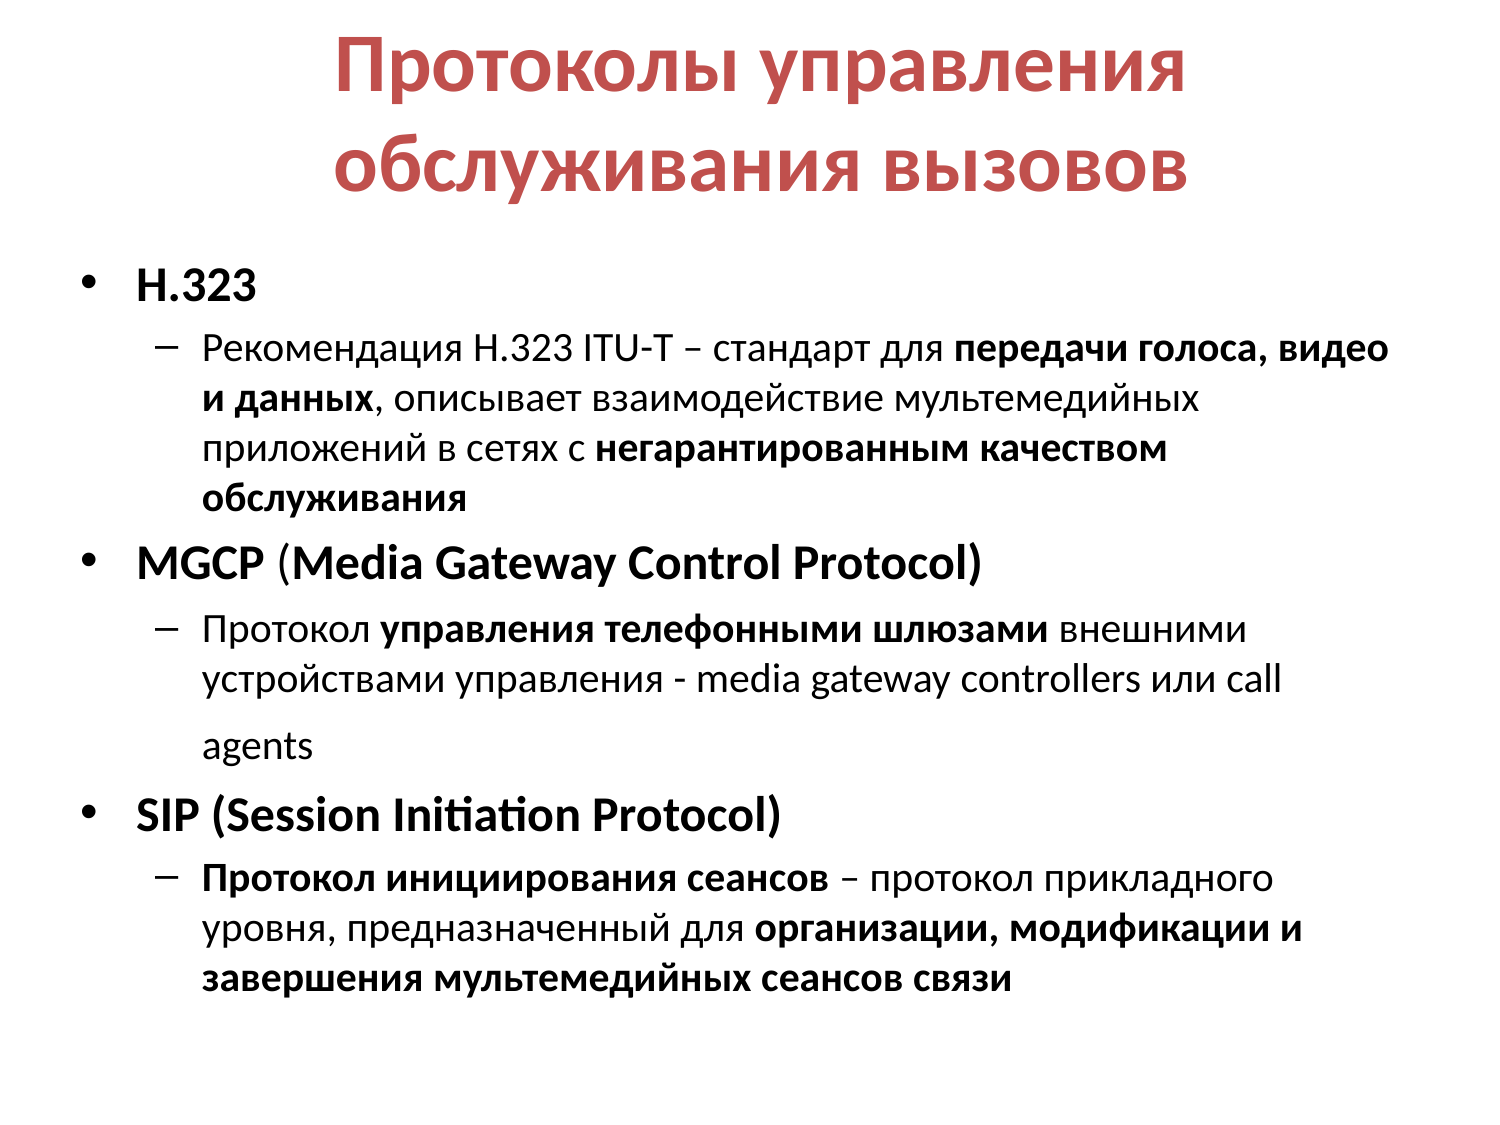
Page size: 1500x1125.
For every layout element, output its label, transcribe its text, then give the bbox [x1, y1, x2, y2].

title Протоколы управления обслуживания вызовов [76, 42, 1447, 173]
list H.323 Рекомендация H.323 ITU-T – стандарт для передачи голоса, видео и данных, описывает взаимодействие мультемедийных приложений в сетях с негарантированным качеством обслуживания MGCP (Media Gateway Control Protocol) Протокол управления телефонными шлюзами внешними устройствами управления - media gateway controllers или call agents SIP (Session Initiation Protocol) Протокол инициирования сеансов – протокол прикладного уровня, предназначенный для организации, модификации и завершения мультемедийных сеансов связи [64, 243, 1415, 1034]
